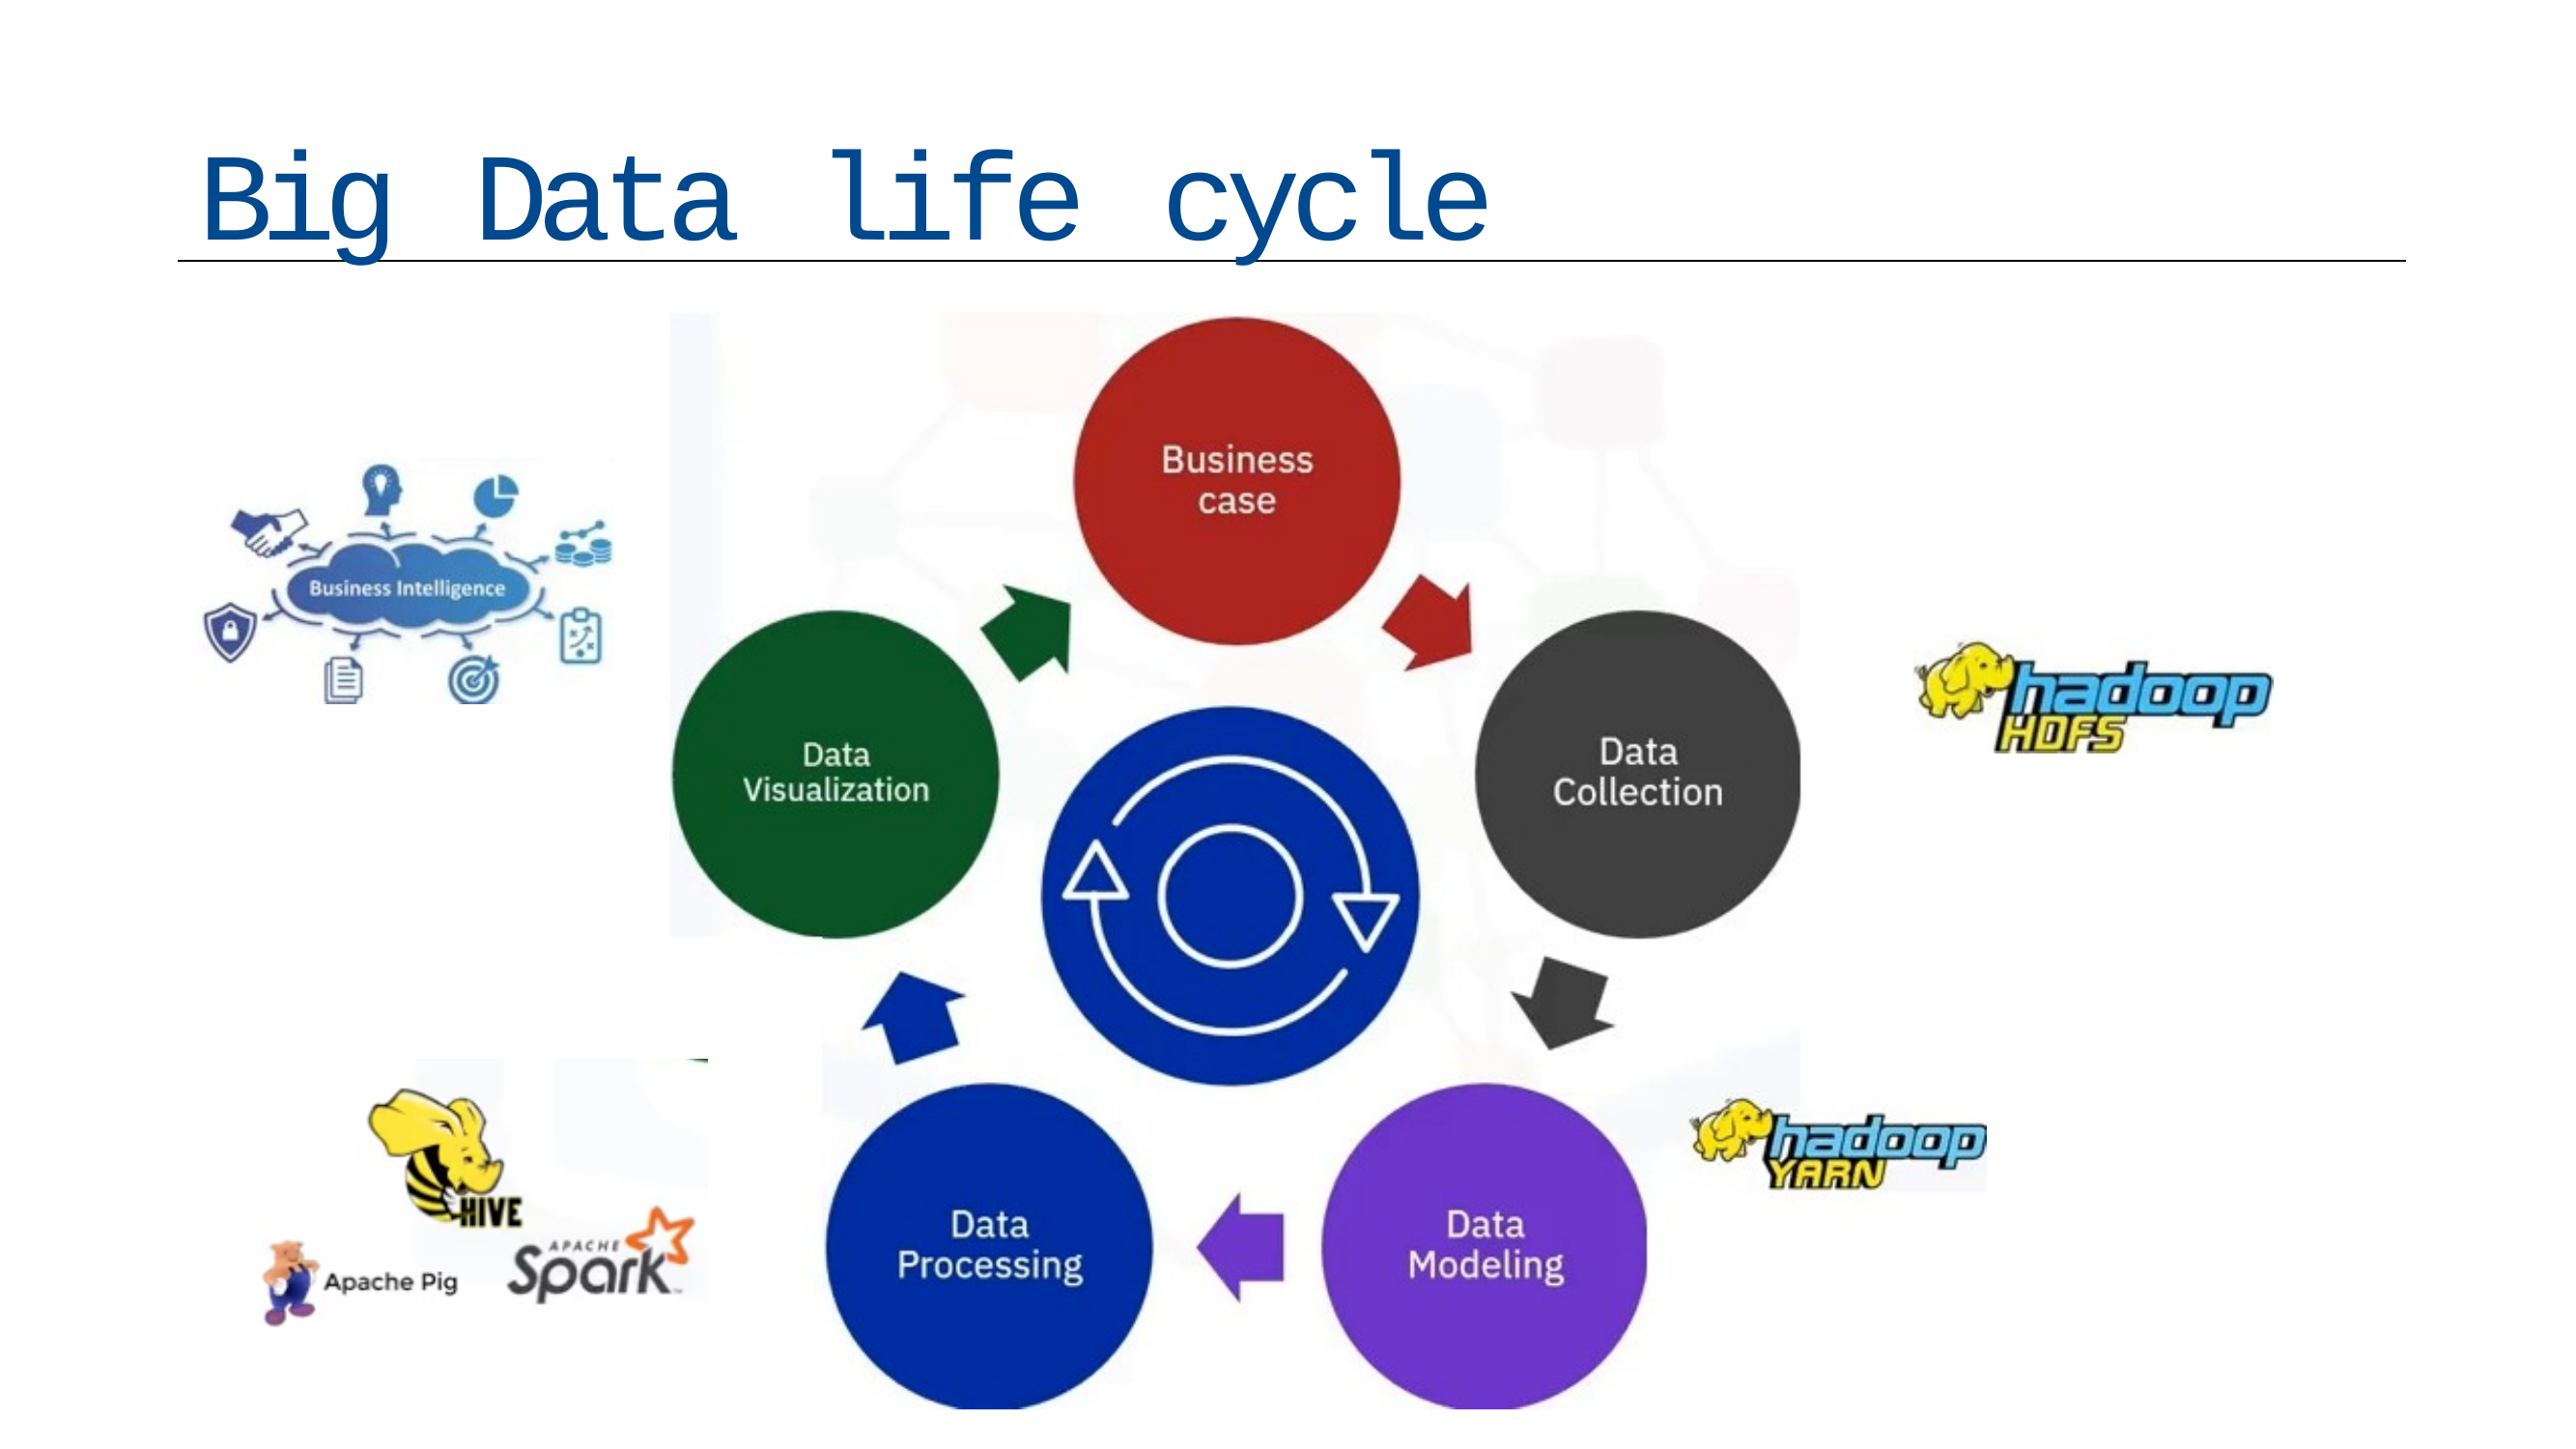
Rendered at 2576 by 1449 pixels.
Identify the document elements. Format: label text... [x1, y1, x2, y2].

picture [197, 457, 614, 705]
title Big Data life cycle [195, 112, 2381, 357]
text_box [669, 311, 2274, 1409]
picture [198, 1058, 708, 1337]
